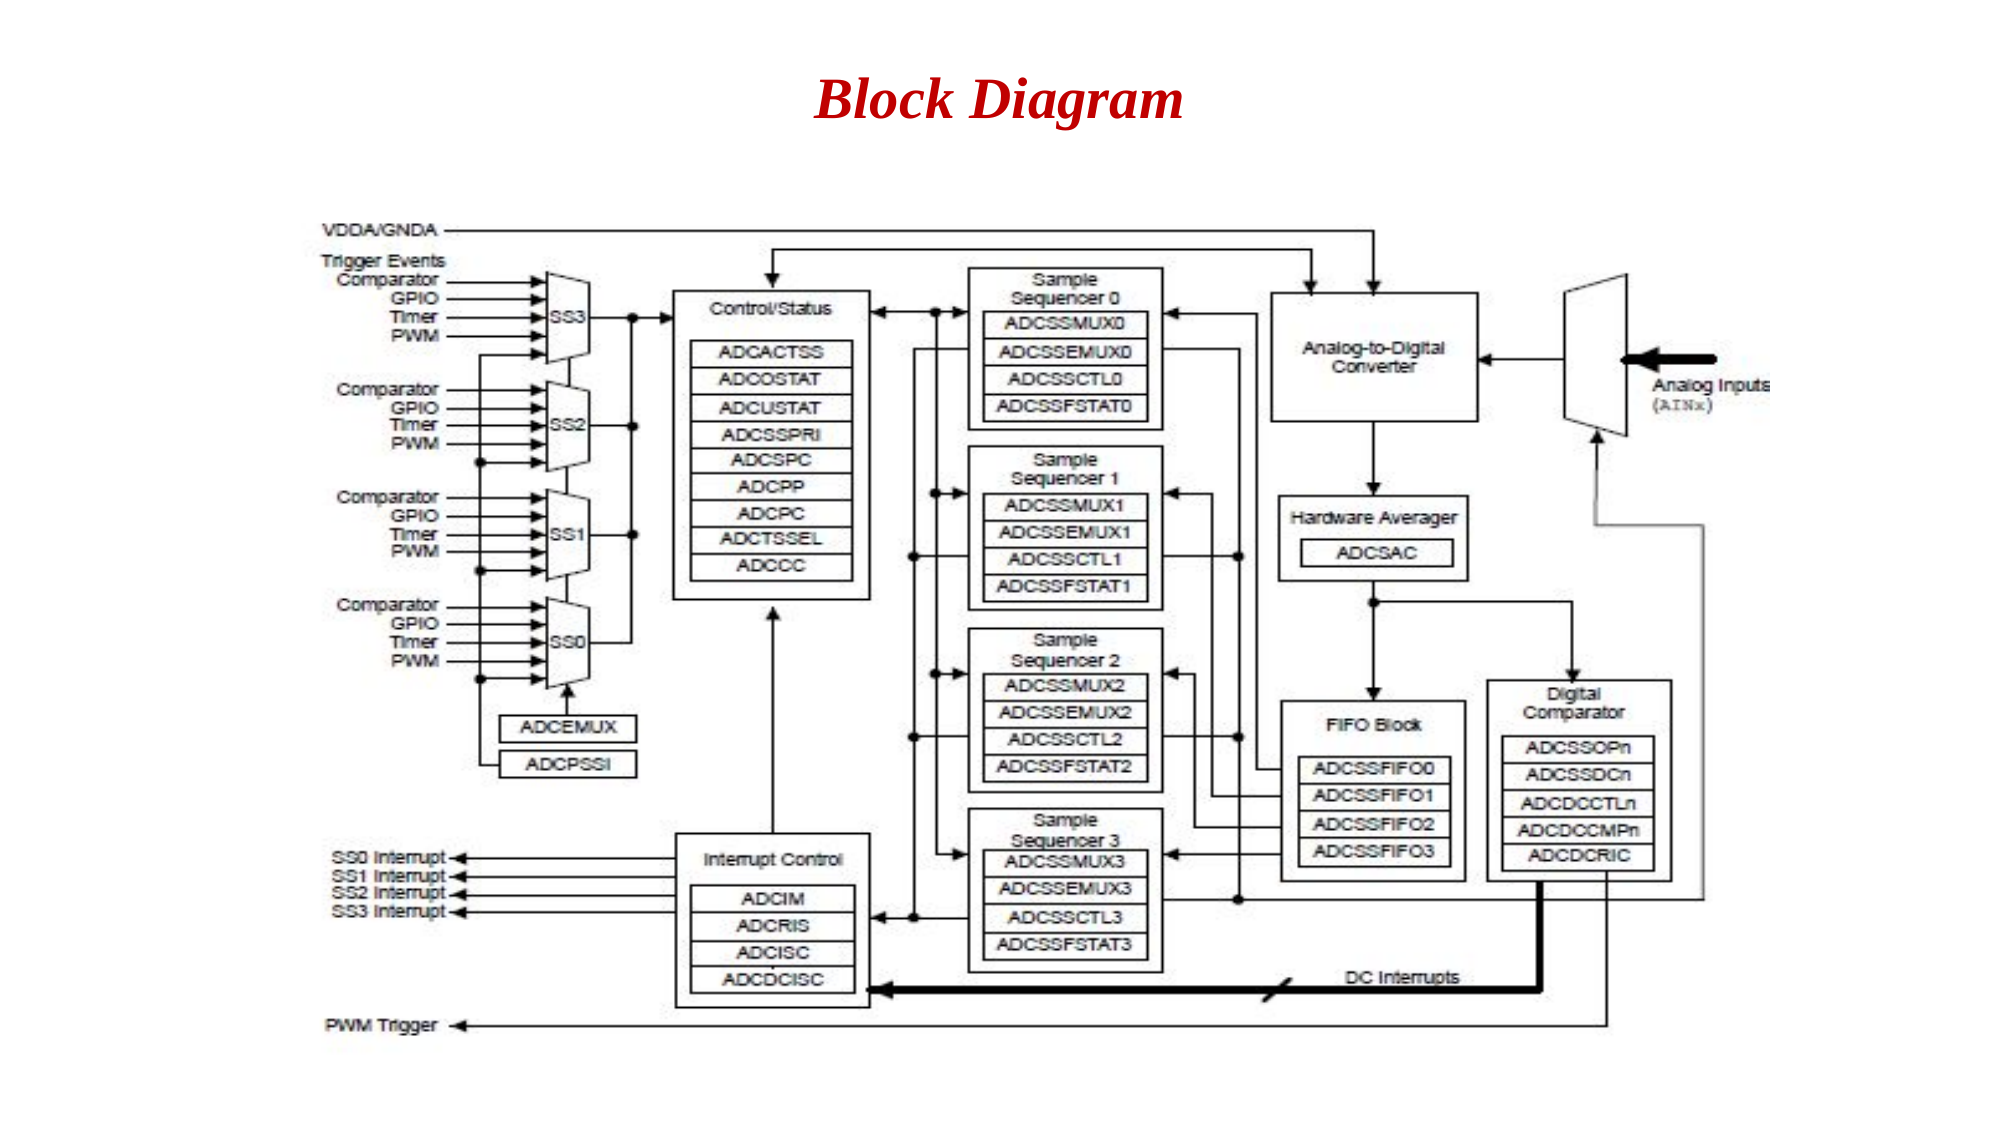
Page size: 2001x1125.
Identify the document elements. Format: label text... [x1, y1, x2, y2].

title Block Diagram [137, 59, 1863, 139]
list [204, 191, 1770, 1065]
